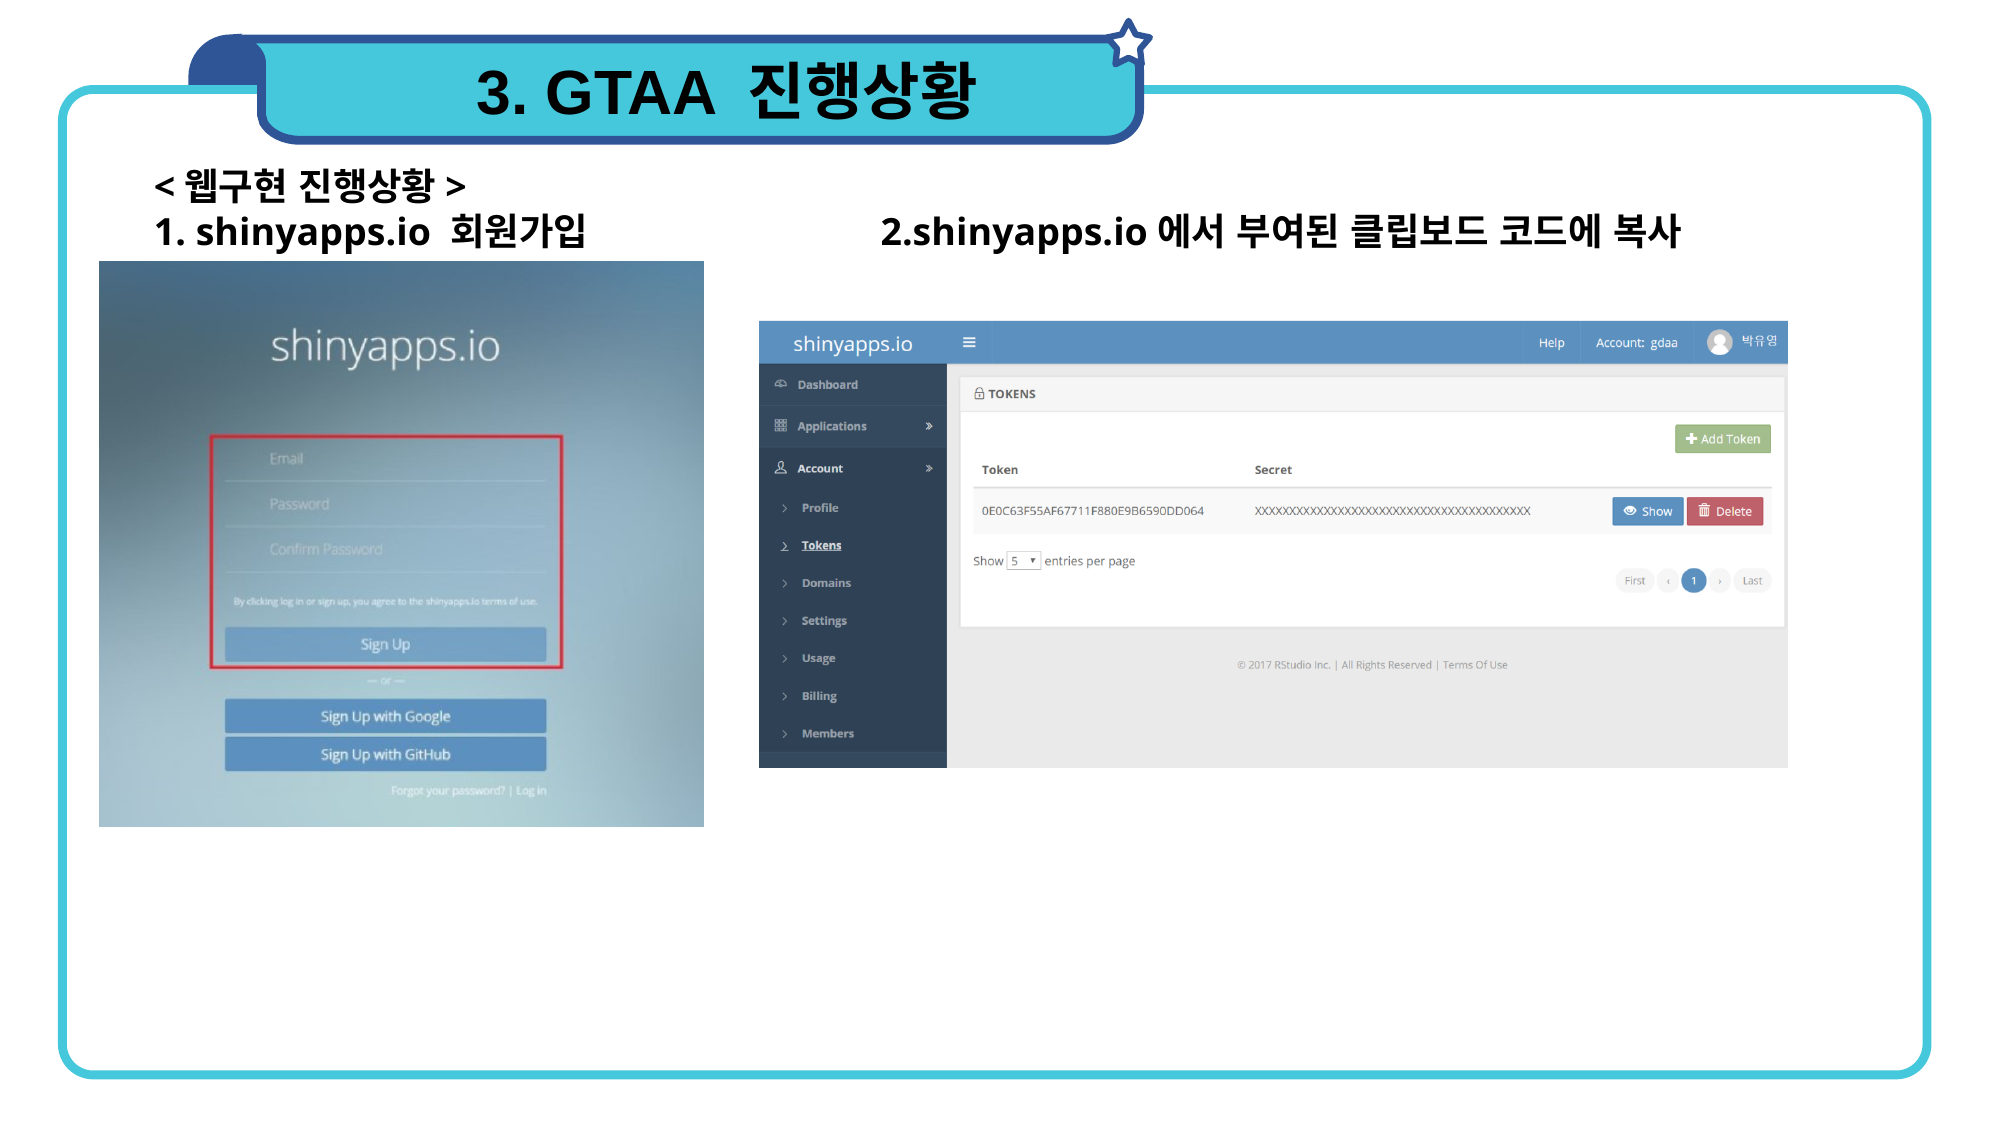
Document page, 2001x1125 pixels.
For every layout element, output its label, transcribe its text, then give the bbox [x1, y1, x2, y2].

text_box <웹구현 진행상황> 1. shinyapps.io 회원가입 2.shinyapps.io에서 부여된 클립보드 코드에 복사 [139, 155, 1698, 261]
picture [759, 320, 1788, 768]
picture [99, 261, 704, 827]
text_box [191, 37, 260, 88]
text_box [61, 88, 1929, 1076]
text_box 3. GTAA 진행상황 [238, 37, 1141, 142]
text_box [1106, 19, 1151, 66]
